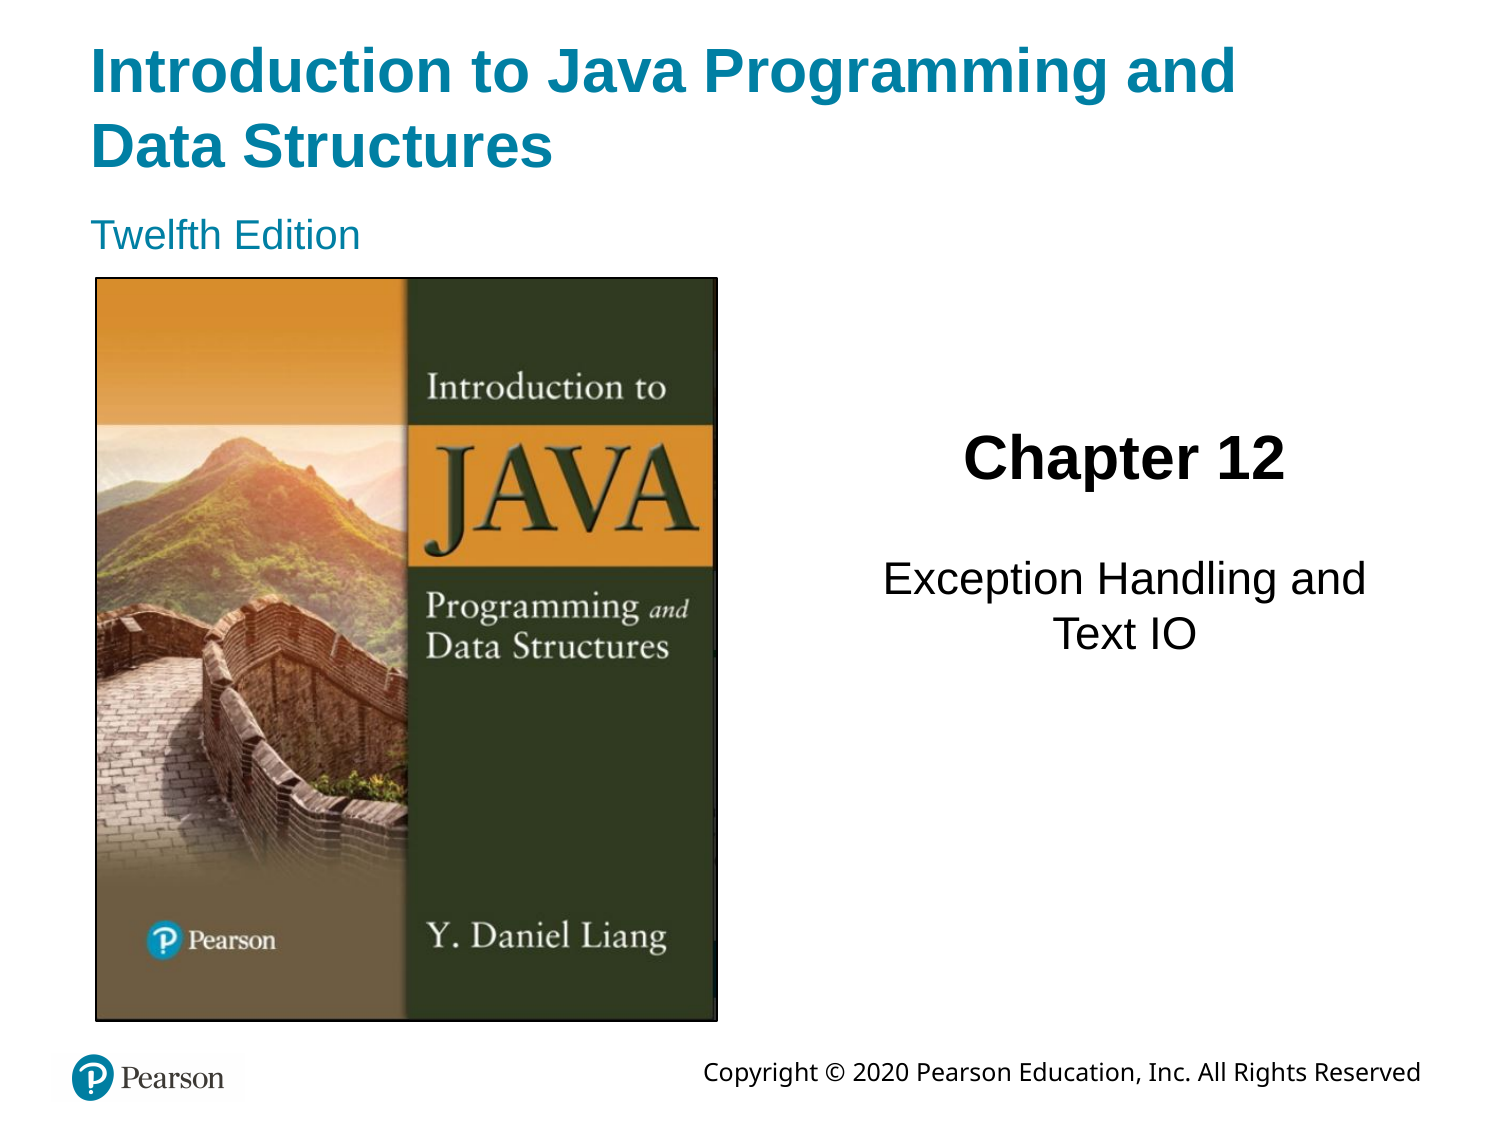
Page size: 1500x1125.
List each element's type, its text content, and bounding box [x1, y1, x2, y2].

list Chapter 12 [825, 312, 1425, 508]
list Copyright © 2020 Pearson Education, Inc. All Rights Reserved [356, 1052, 1438, 1090]
picture [96, 278, 717, 1021]
list Twelfth Edition [75, 198, 1425, 267]
list Exception Handling and Text IO [825, 533, 1425, 795]
picture [51, 1052, 245, 1103]
title Introduction to Java Programming and Data Structures [75, 23, 1397, 186]
